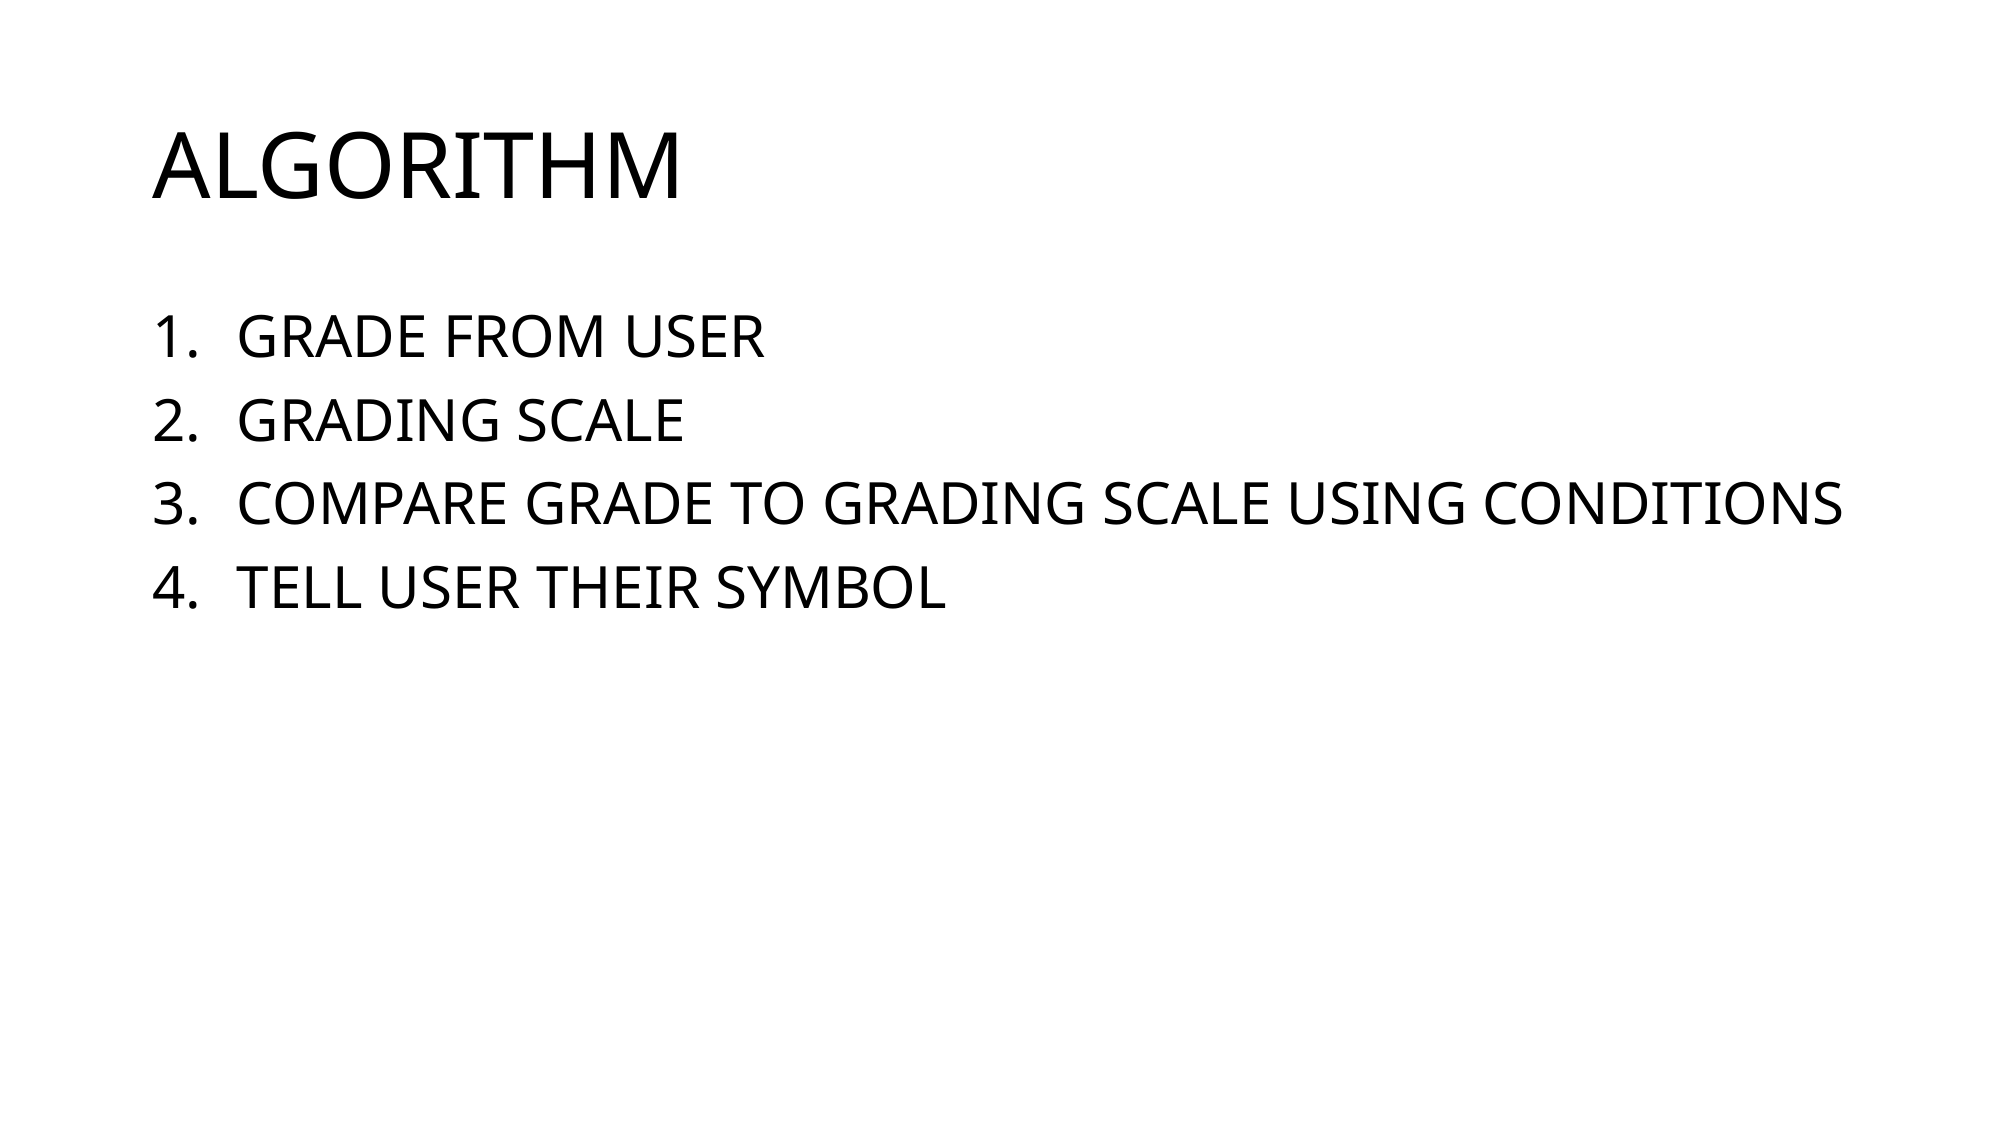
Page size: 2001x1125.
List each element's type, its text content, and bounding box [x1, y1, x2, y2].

list GRADE FROM USER GRADING SCALE COMPARE GRADE TO GRADING SCALE USING CONDITIONS TELL USER THEIR SYMBOL [137, 299, 1863, 1014]
title ALGORITHM [137, 59, 1863, 278]
